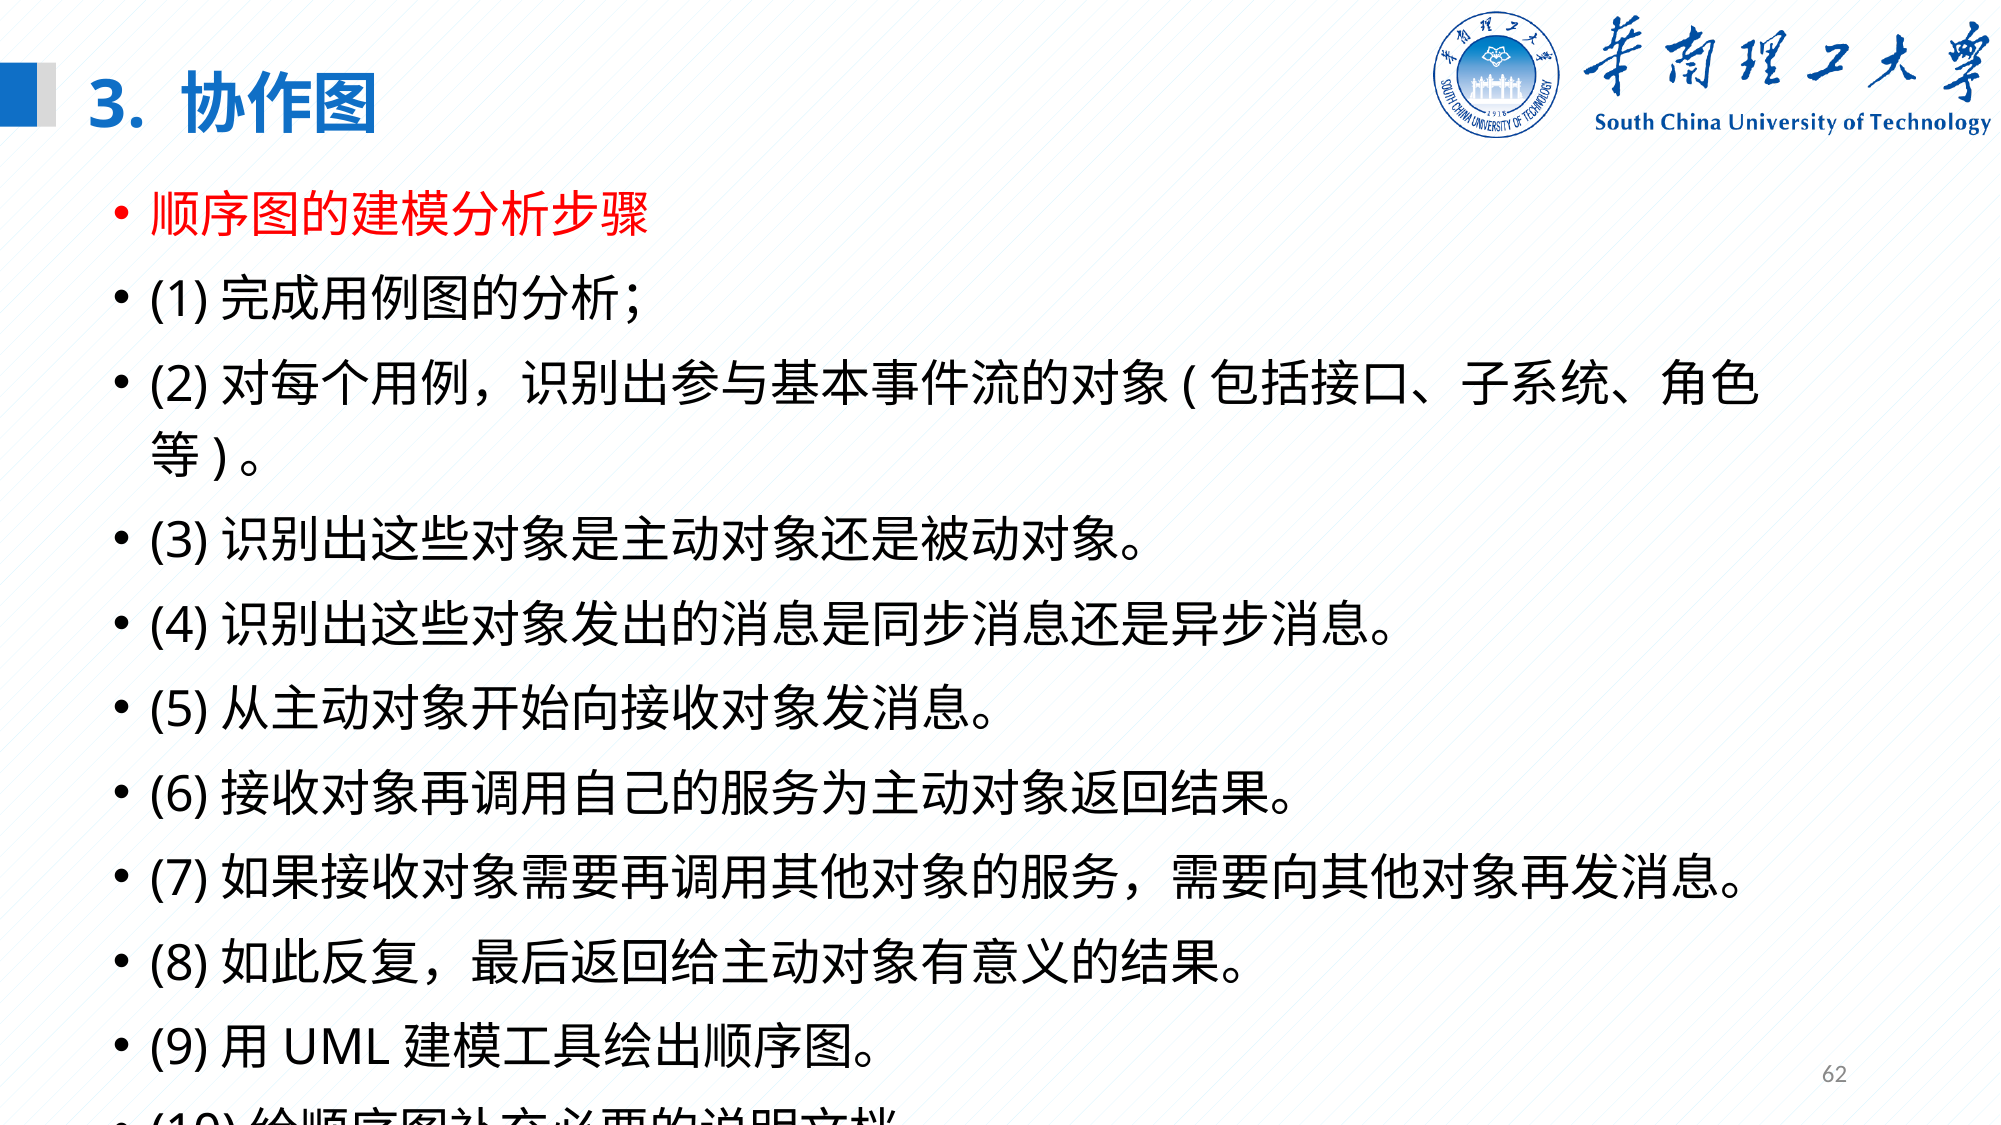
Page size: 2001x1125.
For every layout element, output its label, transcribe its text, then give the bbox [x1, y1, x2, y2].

slide_number 62 [1412, 1042, 1863, 1103]
text_box 3. 协作图 [74, 53, 1248, 148]
picture [1433, 11, 1991, 138]
list 顺序图的建模分析步骤 (1)完成用例图的分析； (2)对每个用例，识别出参与基本事件流的对象(包括接口、子系统、角色等)。 (3)识别出这些对象是主动对象还是被动对象。 (4)识别出这些对象发出的消息是同步消息还是异步消息。 (5)从主动对象开始向接收对象发消息。 (6)接收对象再调用自己的服务为主动对象返回结果。 (7)如果接收对象需要再调用其他对象的服务，需要向其他对象再发消息。 (8)如此反复，最后返回给主动对象有意义的结果。 (9)用UML建模工具绘出顺序图。 (10)给顺序图补充必要的说明文档。 [97, 162, 1875, 877]
